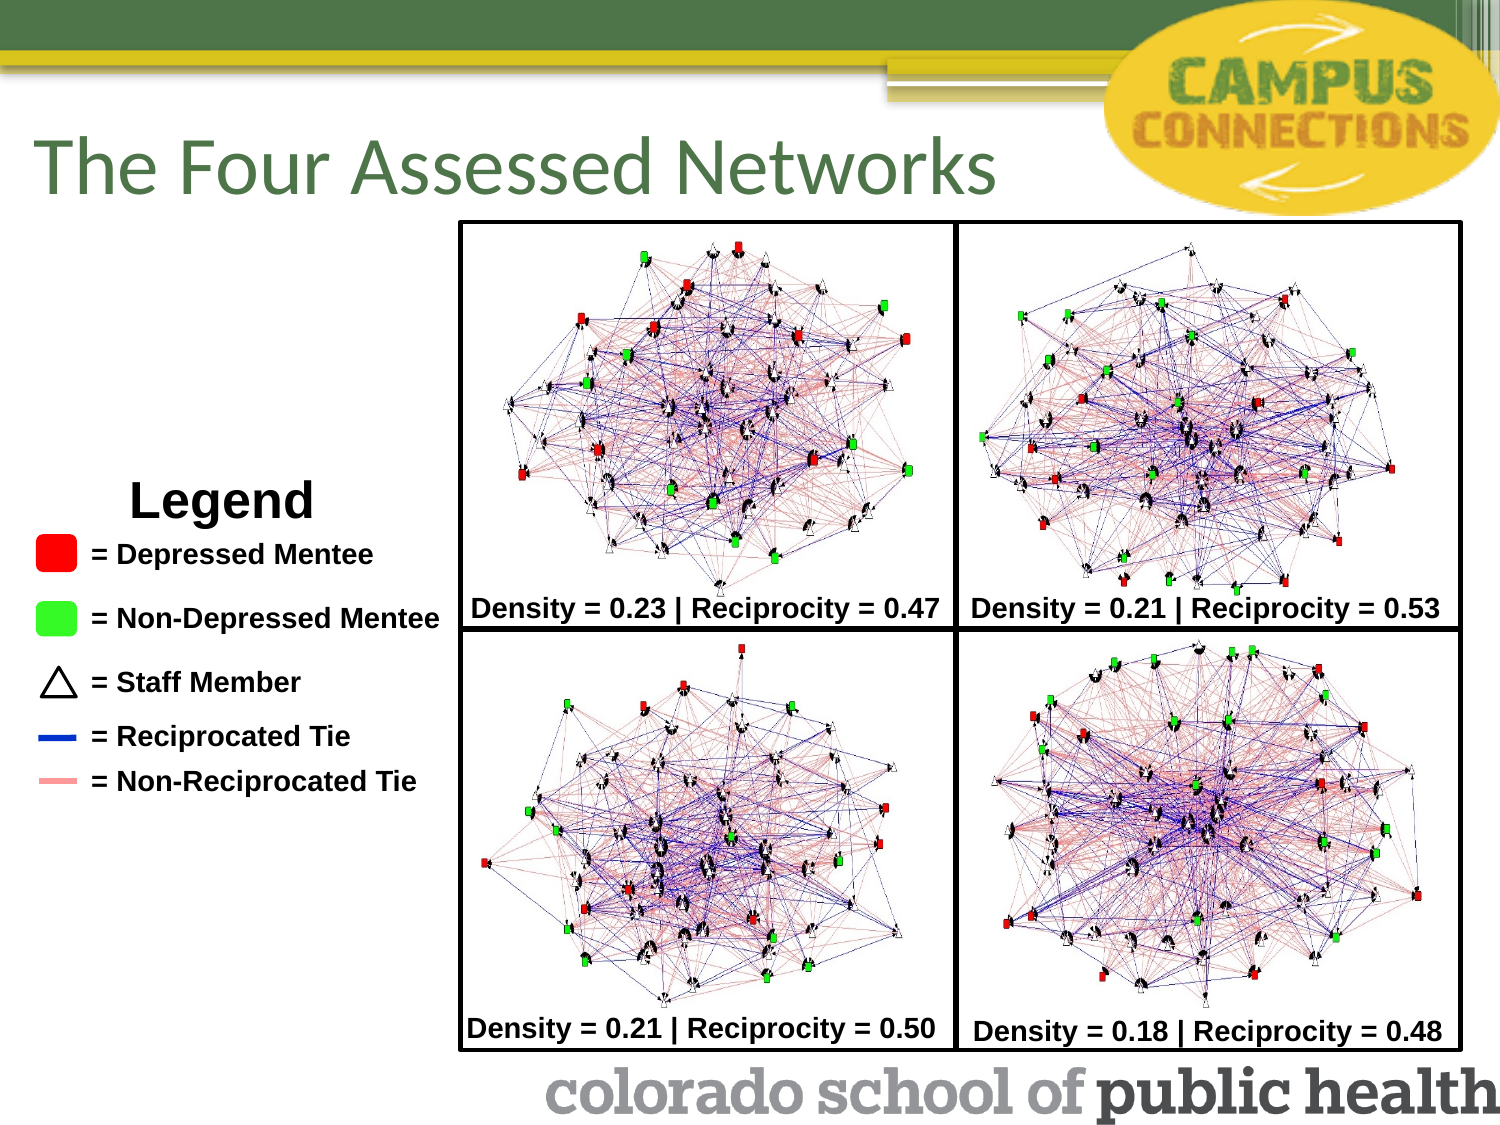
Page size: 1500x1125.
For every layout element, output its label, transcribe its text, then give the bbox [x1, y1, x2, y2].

picture [546, 1066, 1500, 1125]
title The Four Assessed Networks [18, 73, 1097, 249]
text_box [447, 221, 1463, 1056]
picture [1103, 0, 1500, 216]
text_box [37, 458, 440, 806]
